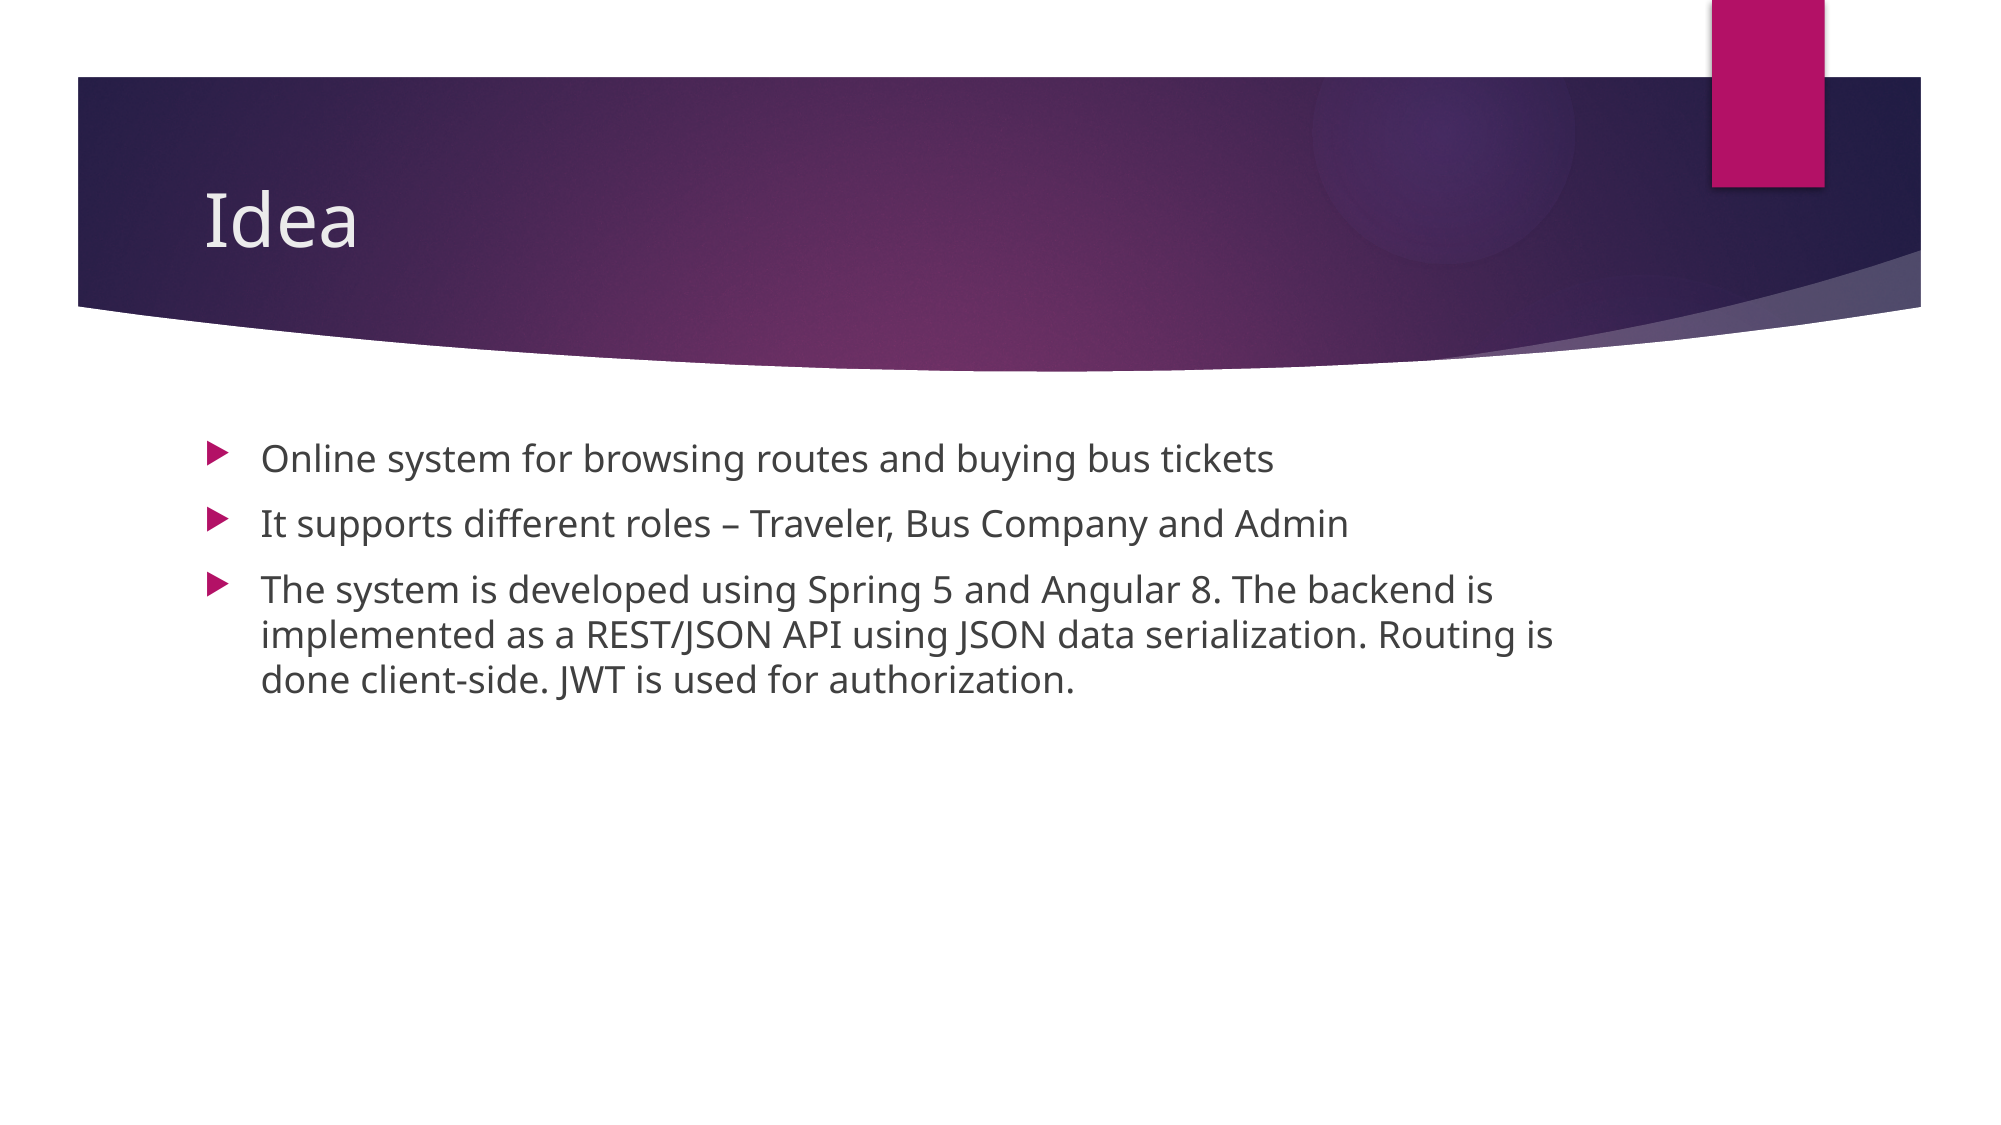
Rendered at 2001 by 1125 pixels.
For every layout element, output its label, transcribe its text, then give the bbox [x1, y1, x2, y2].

title Idea [189, 159, 1627, 276]
list Online system for browsing routes and buying bus tickets It supports different roles – Traveler, Bus Company and Admin The system is developed using Spring 5 and Angular 8. The backend is implemented as a REST/JSON API using JSON data serialization. Routing is done client-side. JWT is used for authorization. [189, 427, 1638, 988]
